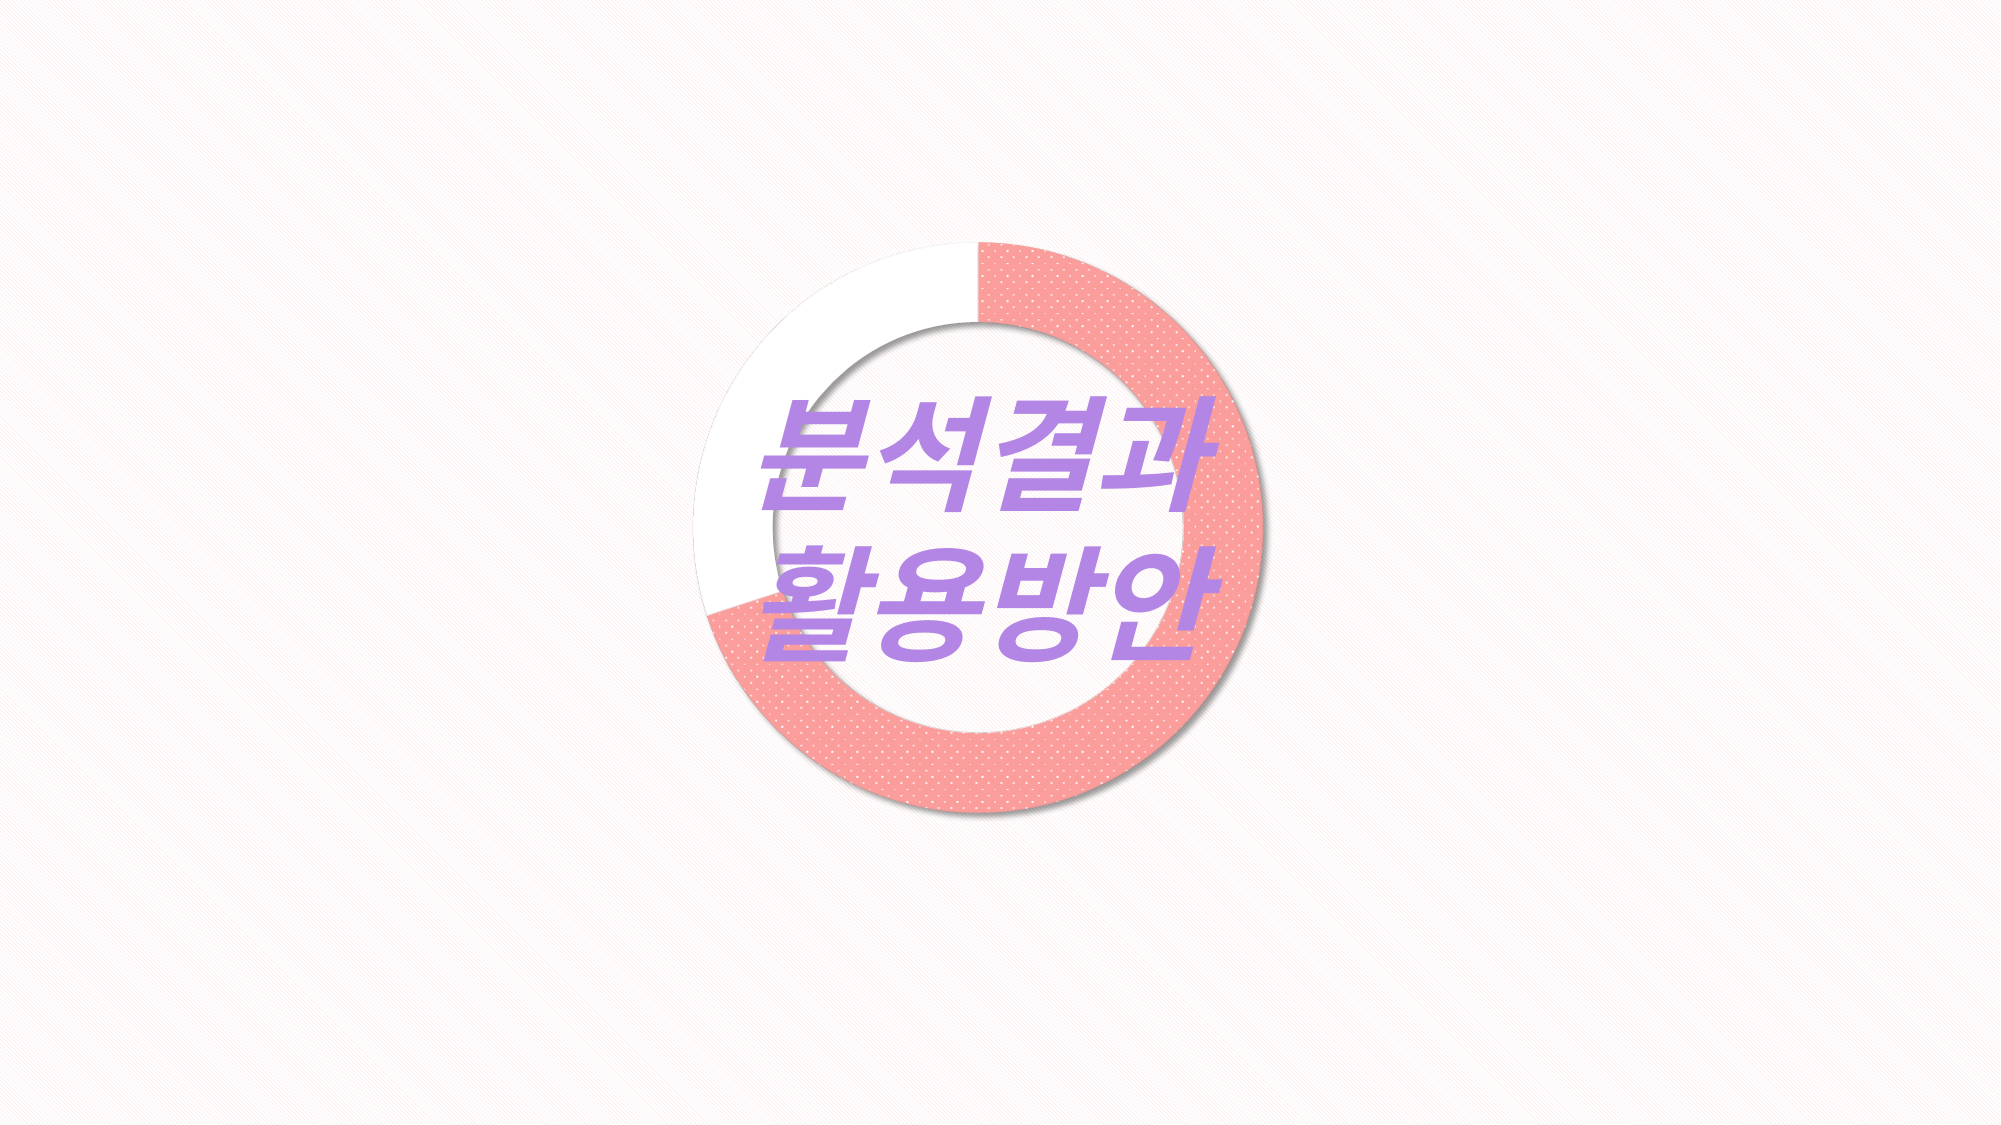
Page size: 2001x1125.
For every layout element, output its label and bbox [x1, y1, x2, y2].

picture [516, 219, 1440, 836]
